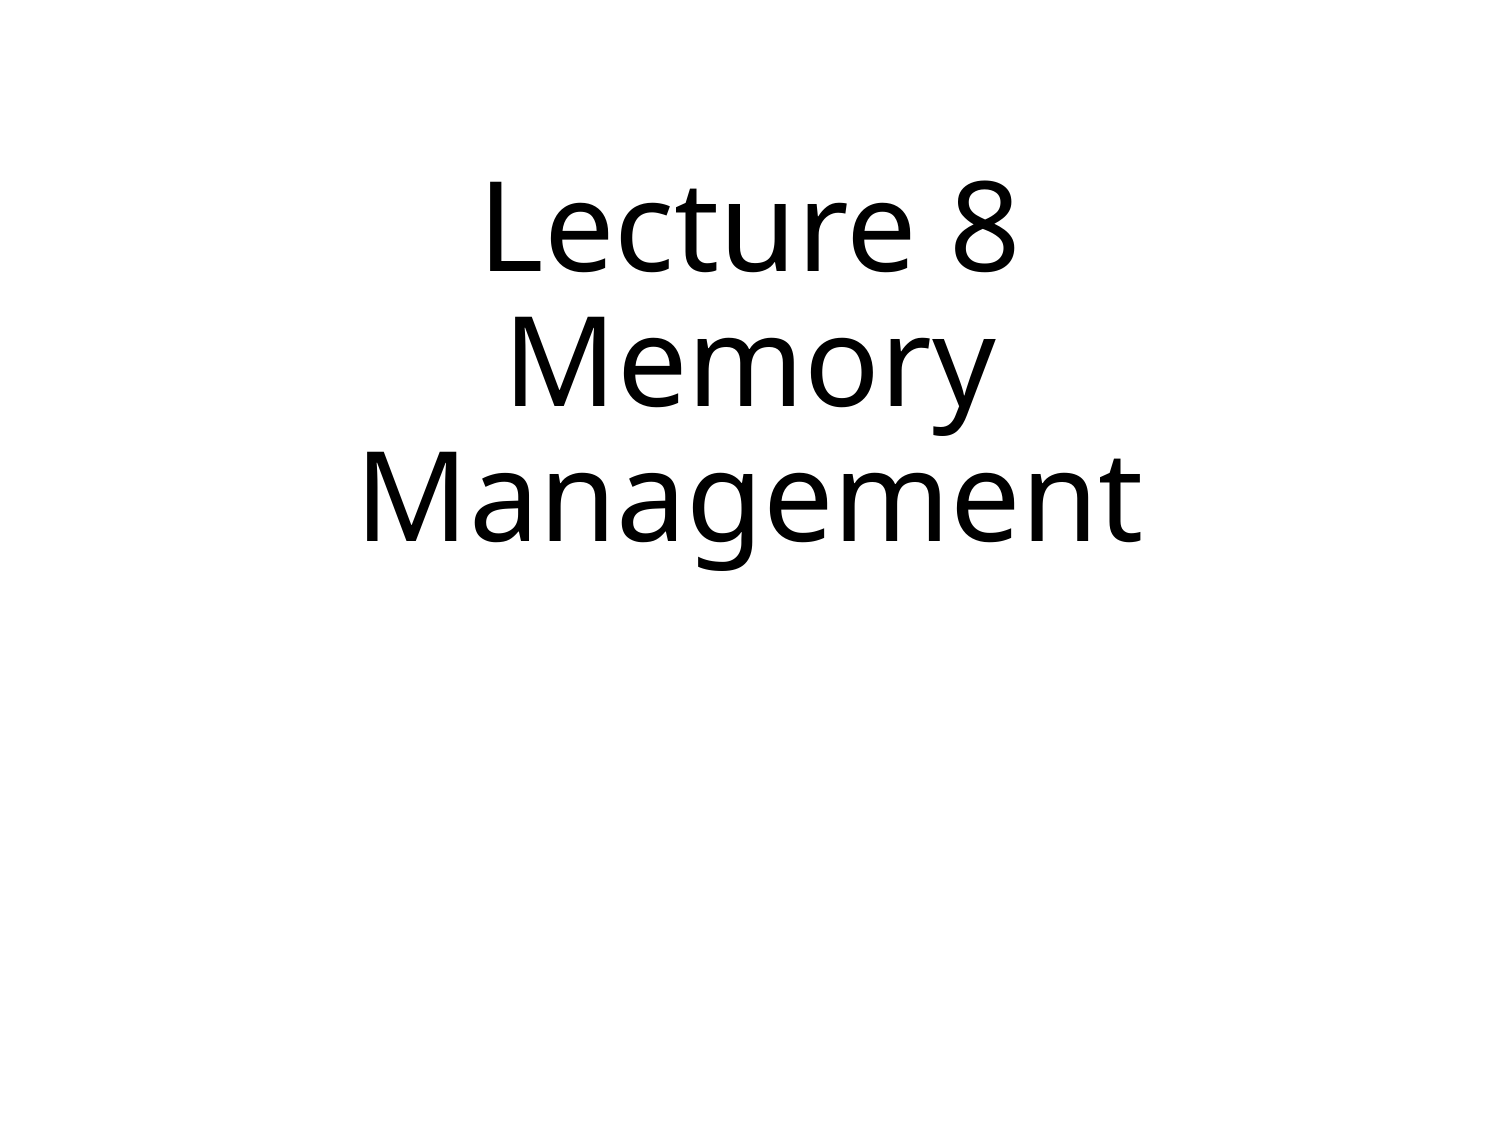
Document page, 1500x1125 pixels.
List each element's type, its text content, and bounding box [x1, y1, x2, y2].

title Lecture 8 Memory Management [112, 184, 1388, 576]
